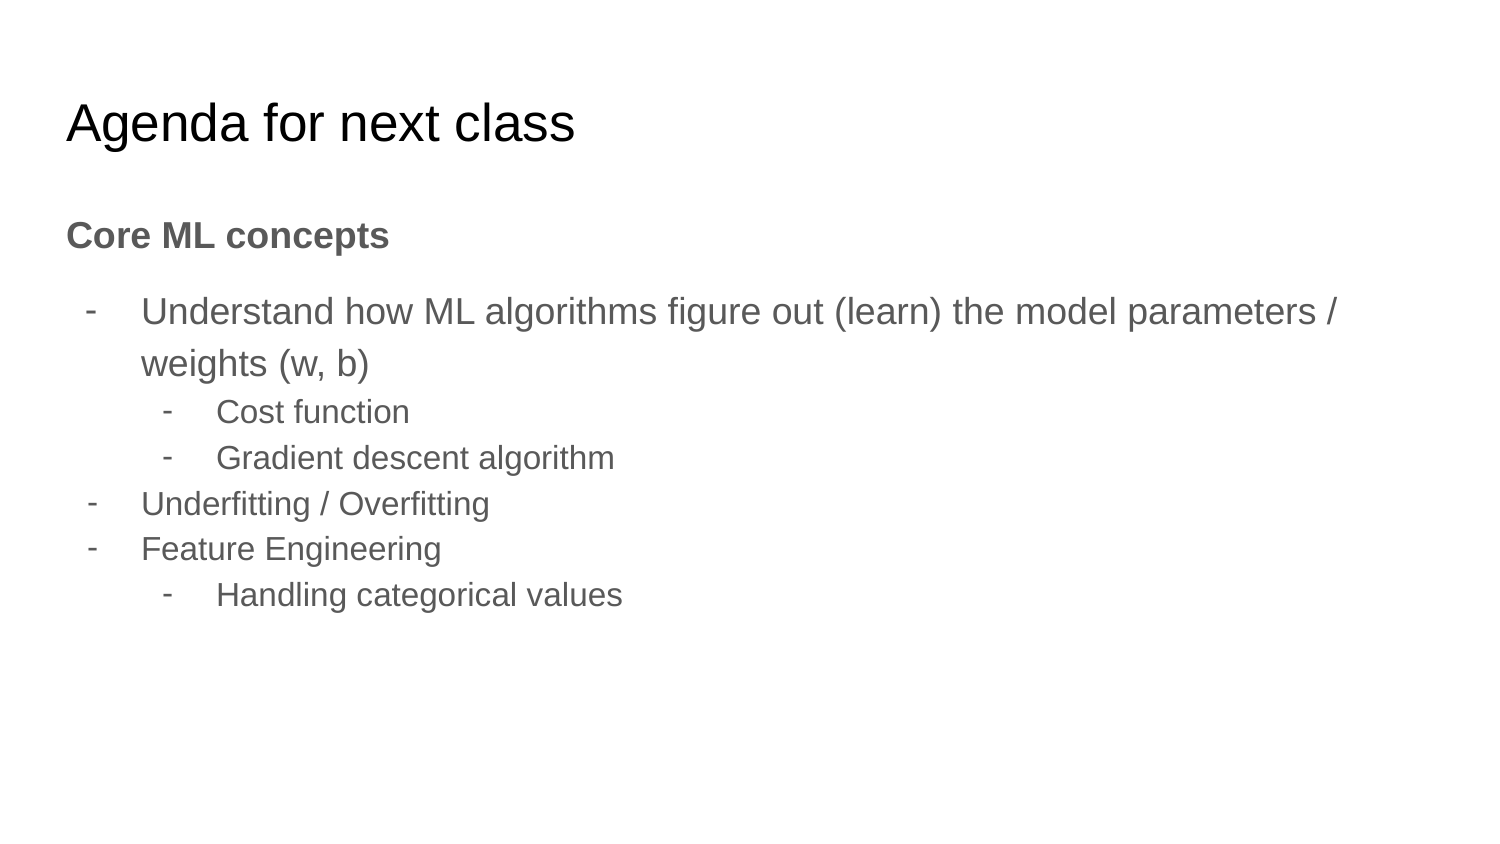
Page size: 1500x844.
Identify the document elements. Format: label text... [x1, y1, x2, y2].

list Core ML concepts Understand how ML algorithms figure out (learn) the model parameters / weights (w, b) Cost function Gradient descent algorithm Underfitting / Overfitting Feature Engineering Handling categorical values [51, 189, 1449, 787]
title Agenda for next class [51, 72, 1449, 167]
